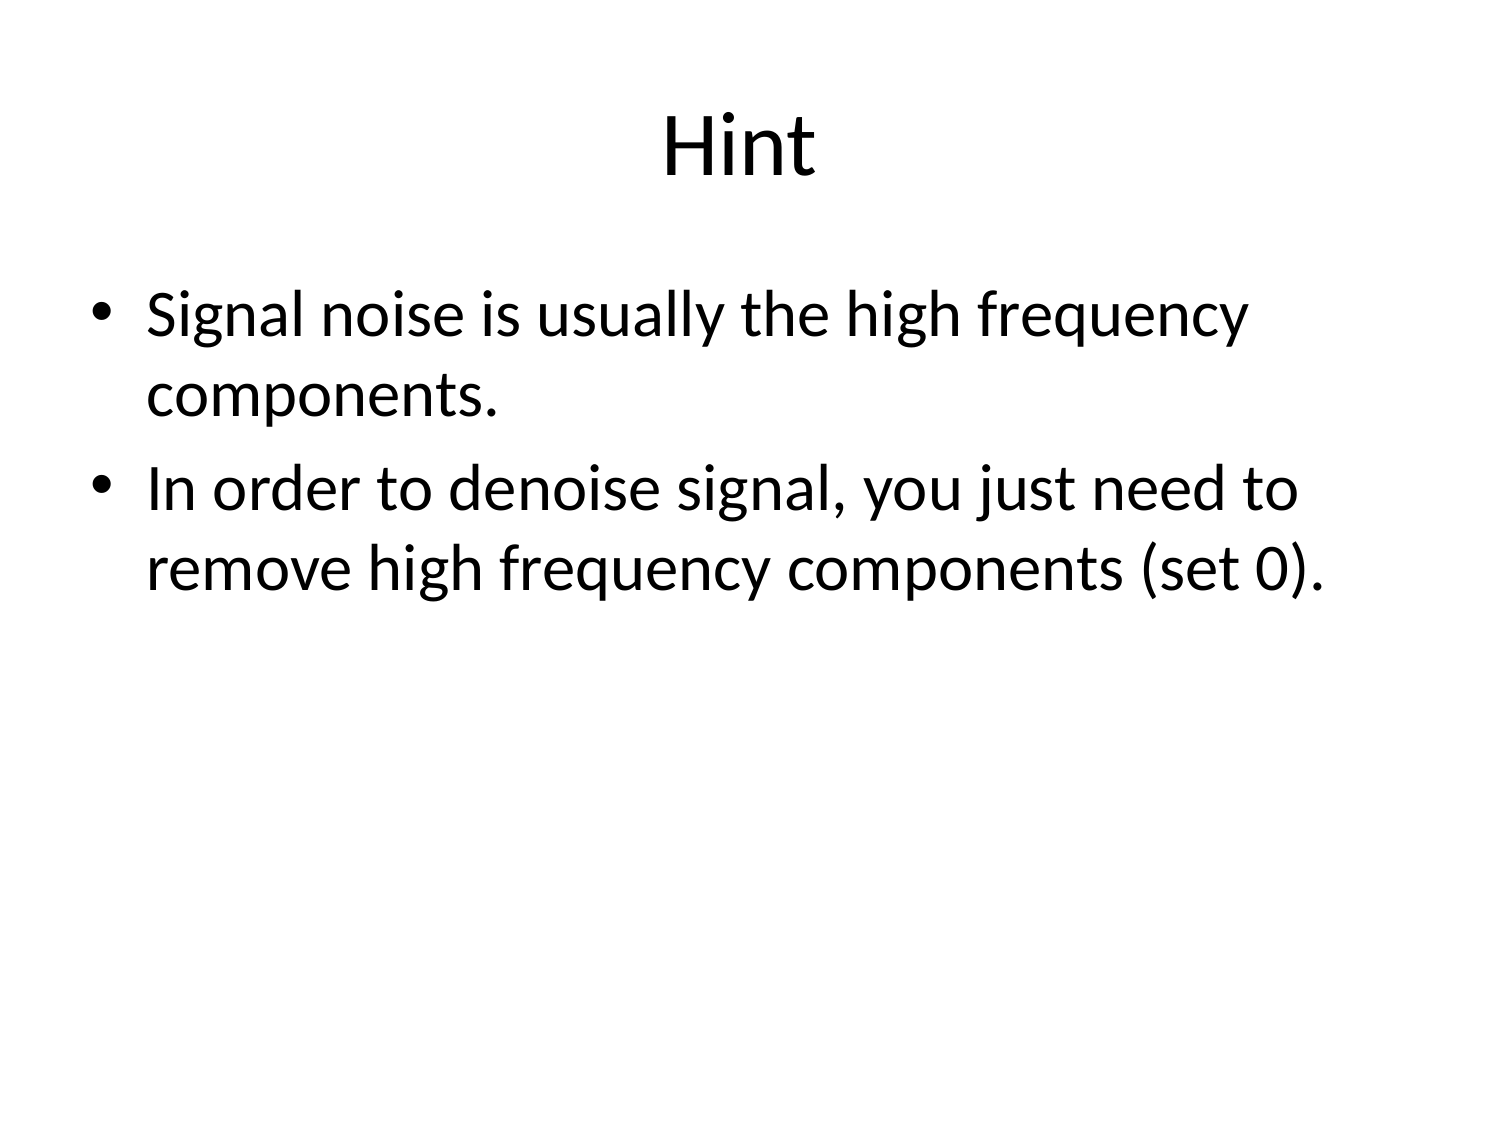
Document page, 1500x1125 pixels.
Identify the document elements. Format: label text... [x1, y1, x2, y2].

list Signal noise is usually the high frequency components. In order to denoise signal, you just need to remove high frequency components (set 0). [75, 262, 1425, 1005]
title Hint [75, 45, 1425, 233]
